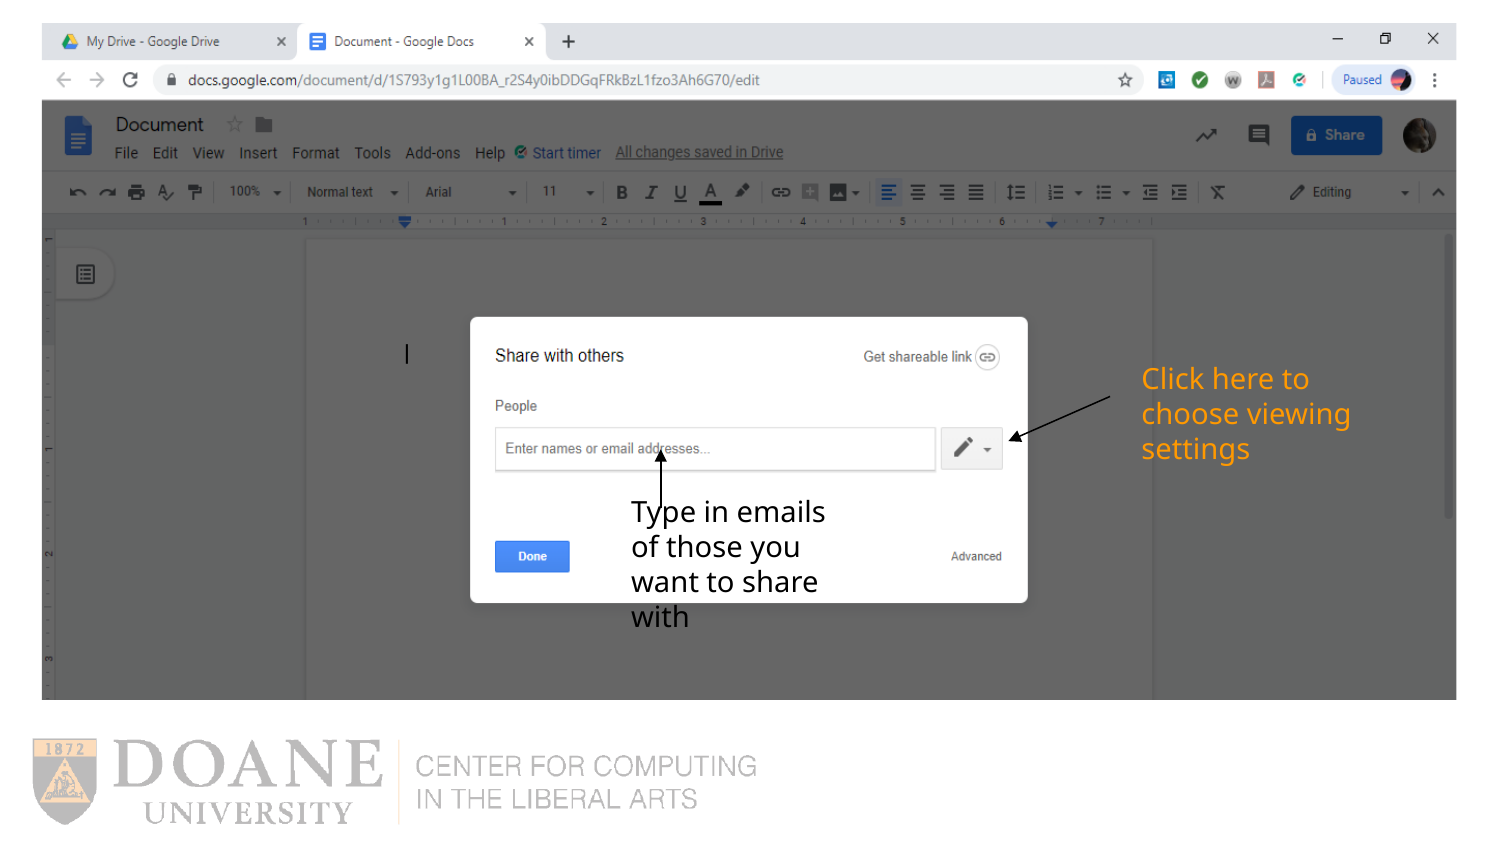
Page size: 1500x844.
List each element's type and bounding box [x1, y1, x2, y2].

picture [3, 719, 1154, 844]
picture [41, 23, 1457, 700]
text_box [1008, 396, 1111, 442]
